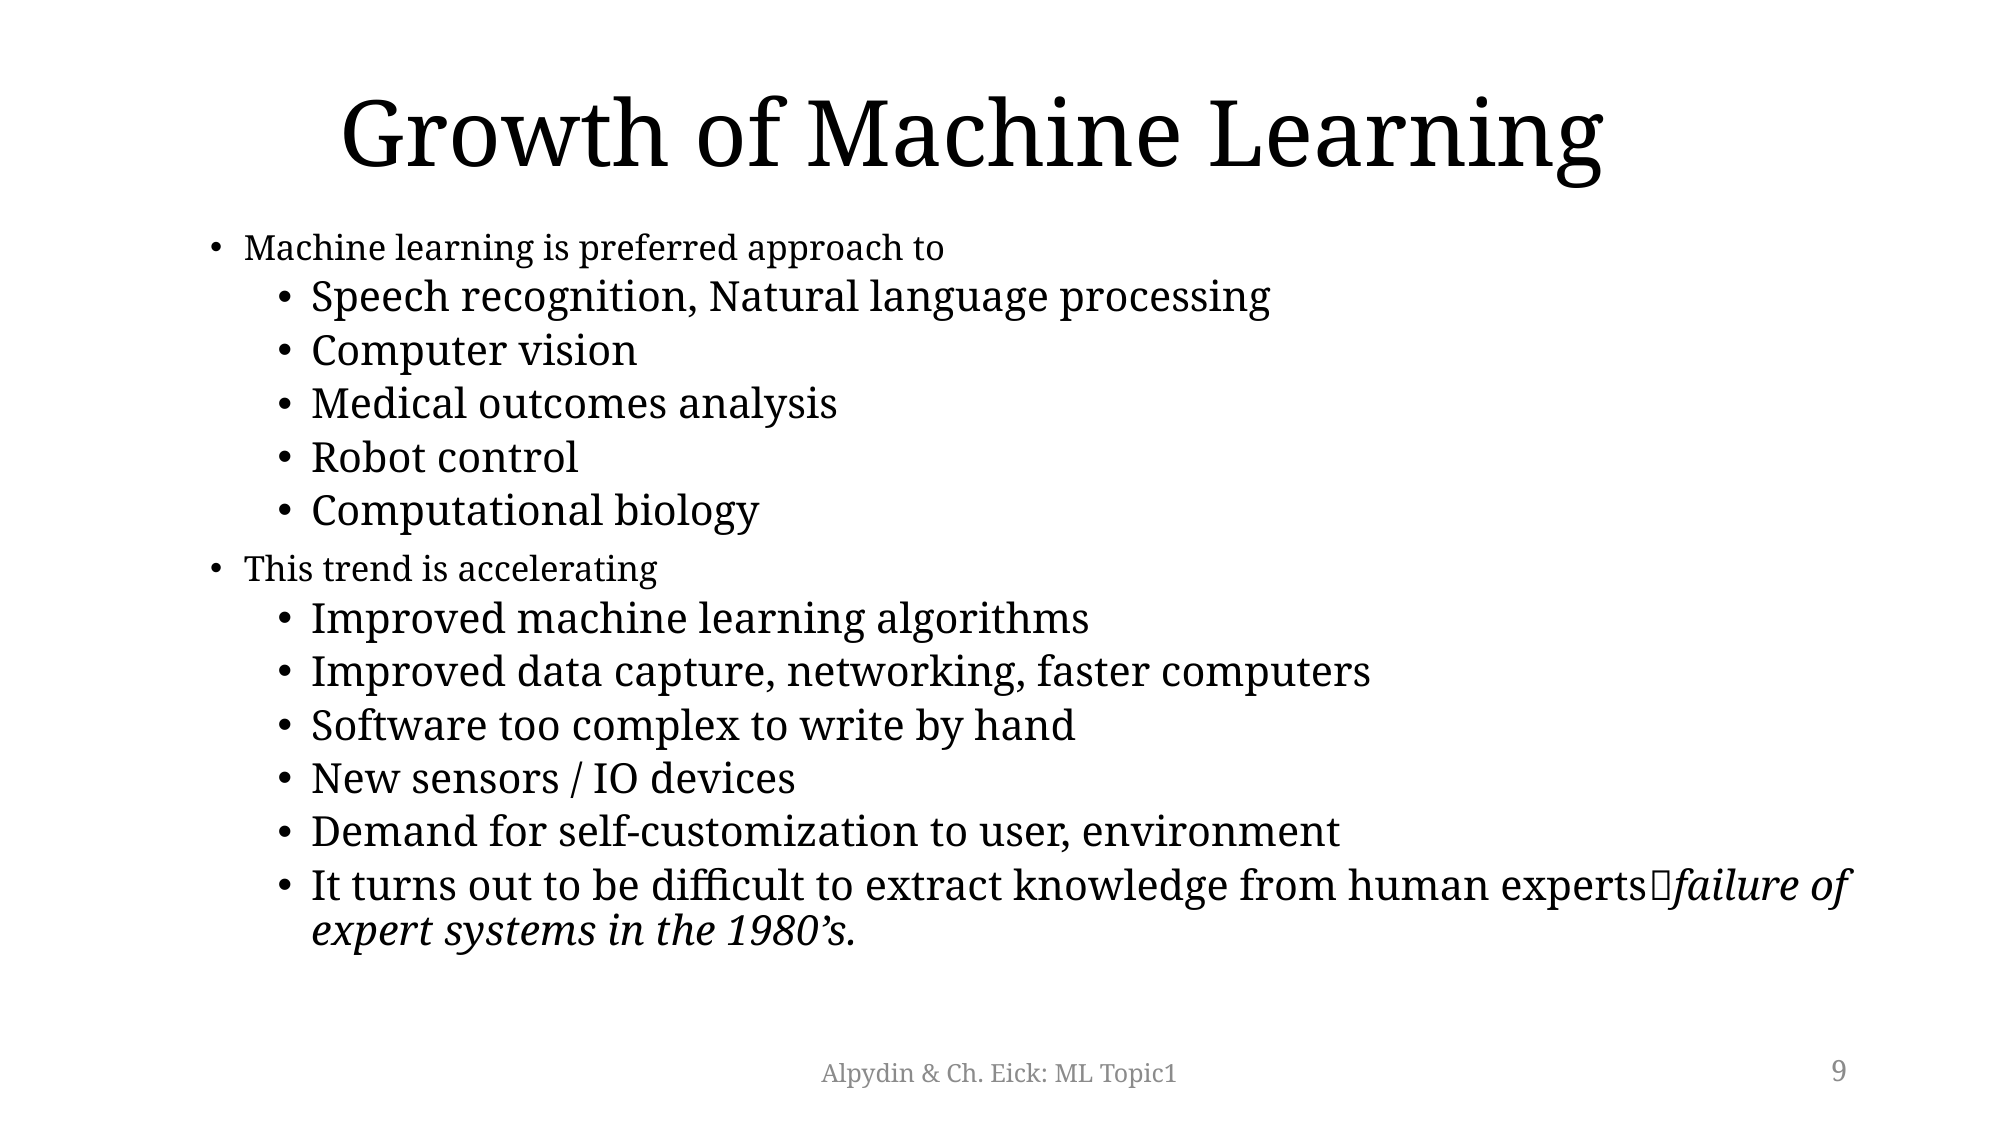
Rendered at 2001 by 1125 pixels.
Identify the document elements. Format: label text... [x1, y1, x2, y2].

list Machine learning is preferred approach to Speech recognition, Natural language processing Computer vision Medical outcomes analysis Robot control Computational biology This trend is accelerating Improved machine learning algorithms Improved data capture, networking, faster computers Software too complex to write by hand New sensors / IO devices Demand for self-customization to user, environment It turns out to be difficult to extract knowledge from human expertsfailure of expert systems in the 1980’s. [195, 222, 1865, 967]
footer Alpydin & Ch. Eick: ML Topic1 [662, 1042, 1338, 1103]
title Growth of Machine Learning [324, 75, 1680, 200]
slide_number 9 [1412, 1042, 1863, 1103]
